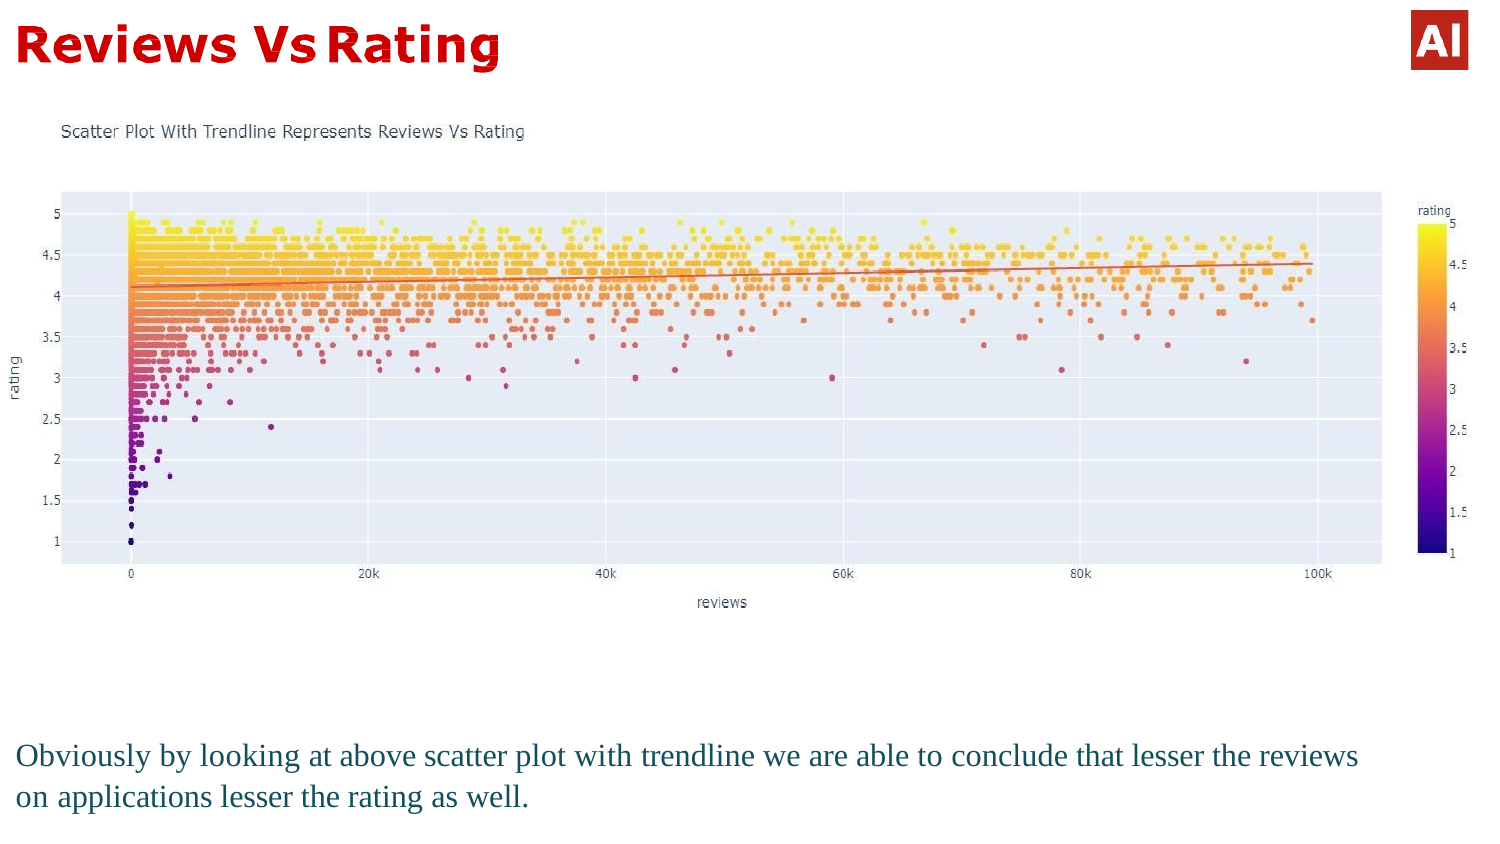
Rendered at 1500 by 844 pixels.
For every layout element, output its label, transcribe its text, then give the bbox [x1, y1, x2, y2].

text_box [133, 34, 161, 64]
text_box [394, 27, 415, 63]
text_box [291, 34, 316, 64]
text_box [364, 34, 391, 64]
text_box Obviously by looking at above scatter plot with trendline we are able to conclude that lesser the reviews on applications lesser the rating as well. [13, 732, 1401, 814]
text_box [329, 26, 363, 63]
text_box [253, 26, 289, 63]
text_box [18, 26, 52, 63]
text_box [211, 34, 236, 64]
text_box [8, 124, 1467, 608]
text_box [53, 34, 82, 64]
text_box [163, 34, 208, 63]
text_box [420, 24, 430, 32]
text_box [421, 34, 430, 63]
text_box [470, 34, 498, 73]
text_box [83, 34, 113, 63]
picture [1411, 10, 1469, 70]
text_box [117, 34, 127, 63]
text_box [438, 34, 465, 63]
text_box [117, 24, 127, 32]
